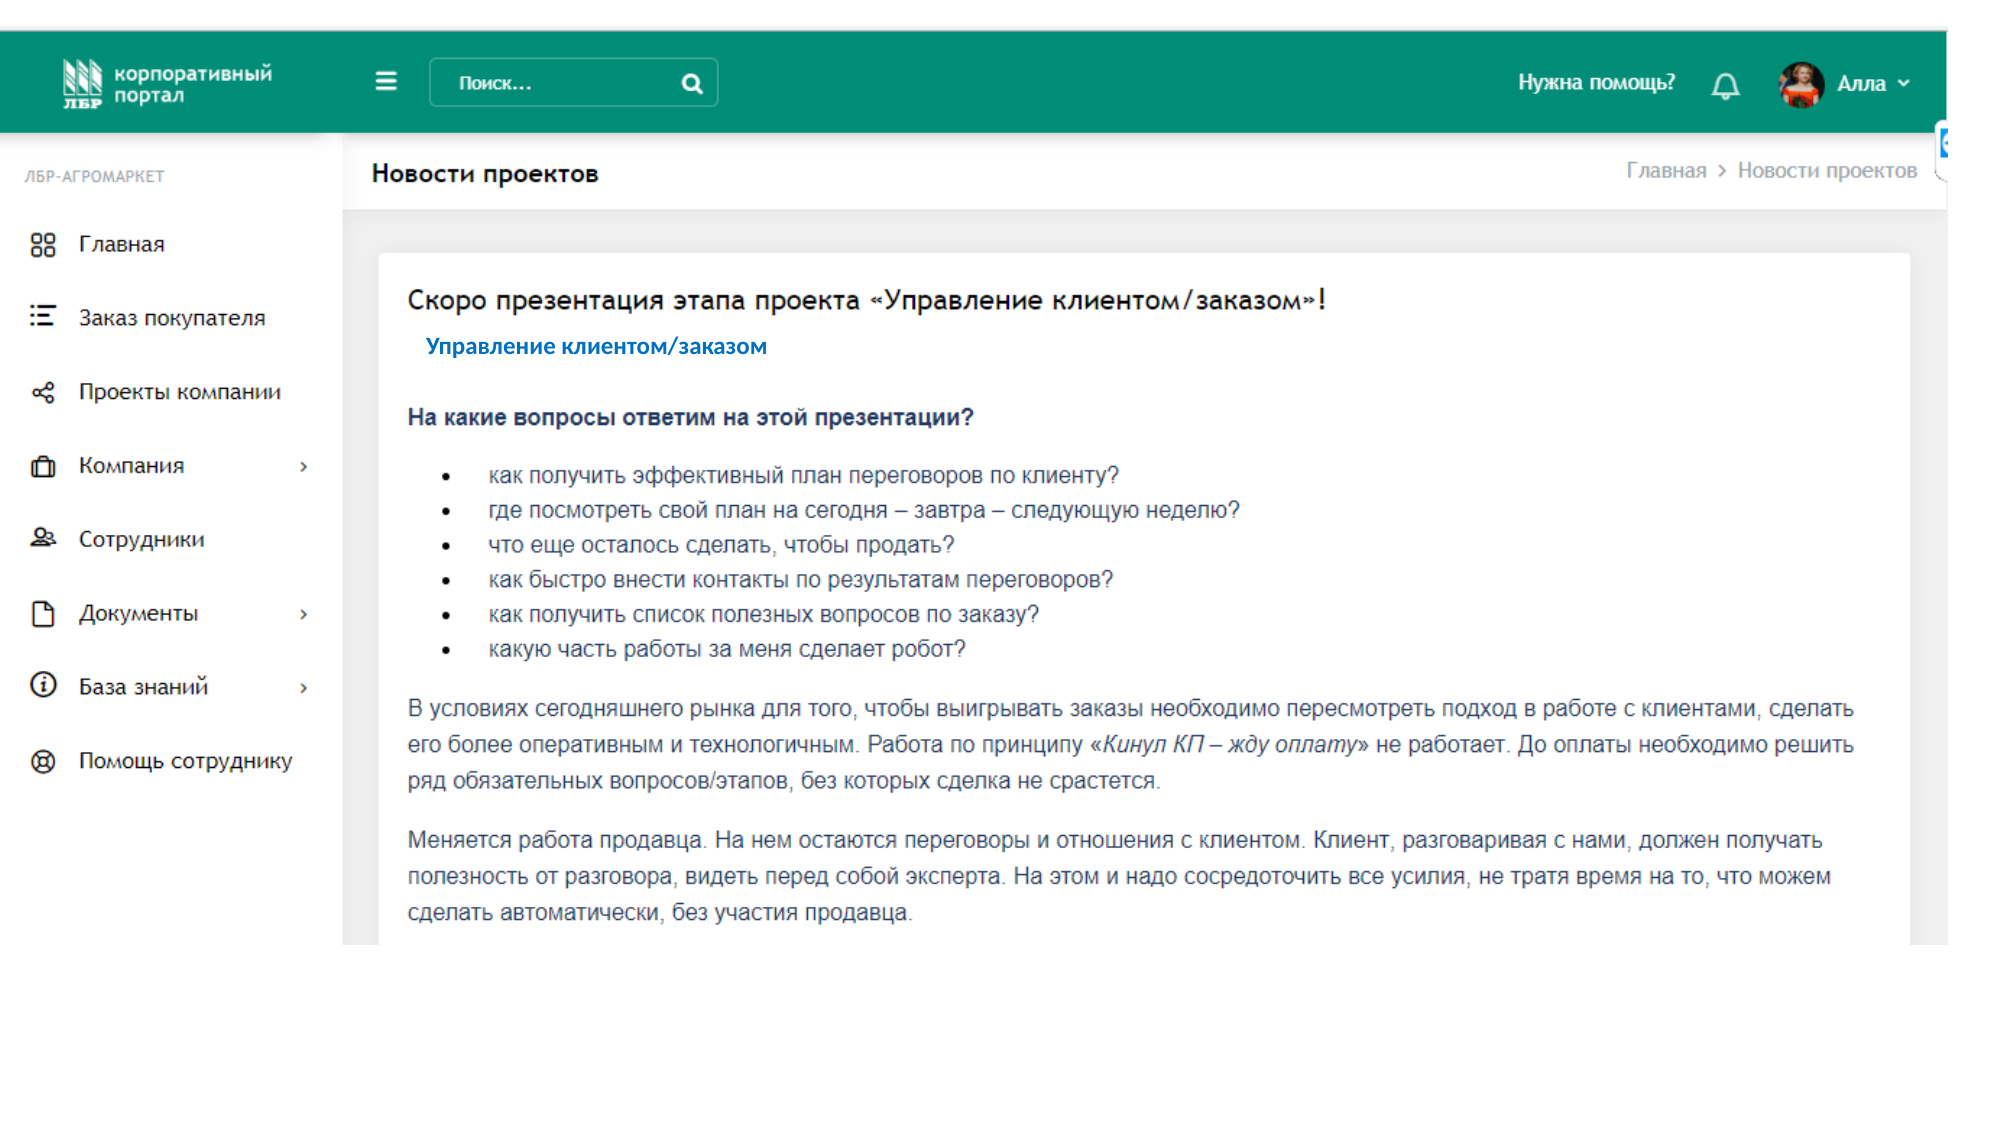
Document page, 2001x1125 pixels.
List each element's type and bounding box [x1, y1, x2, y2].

picture [0, 26, 1948, 945]
